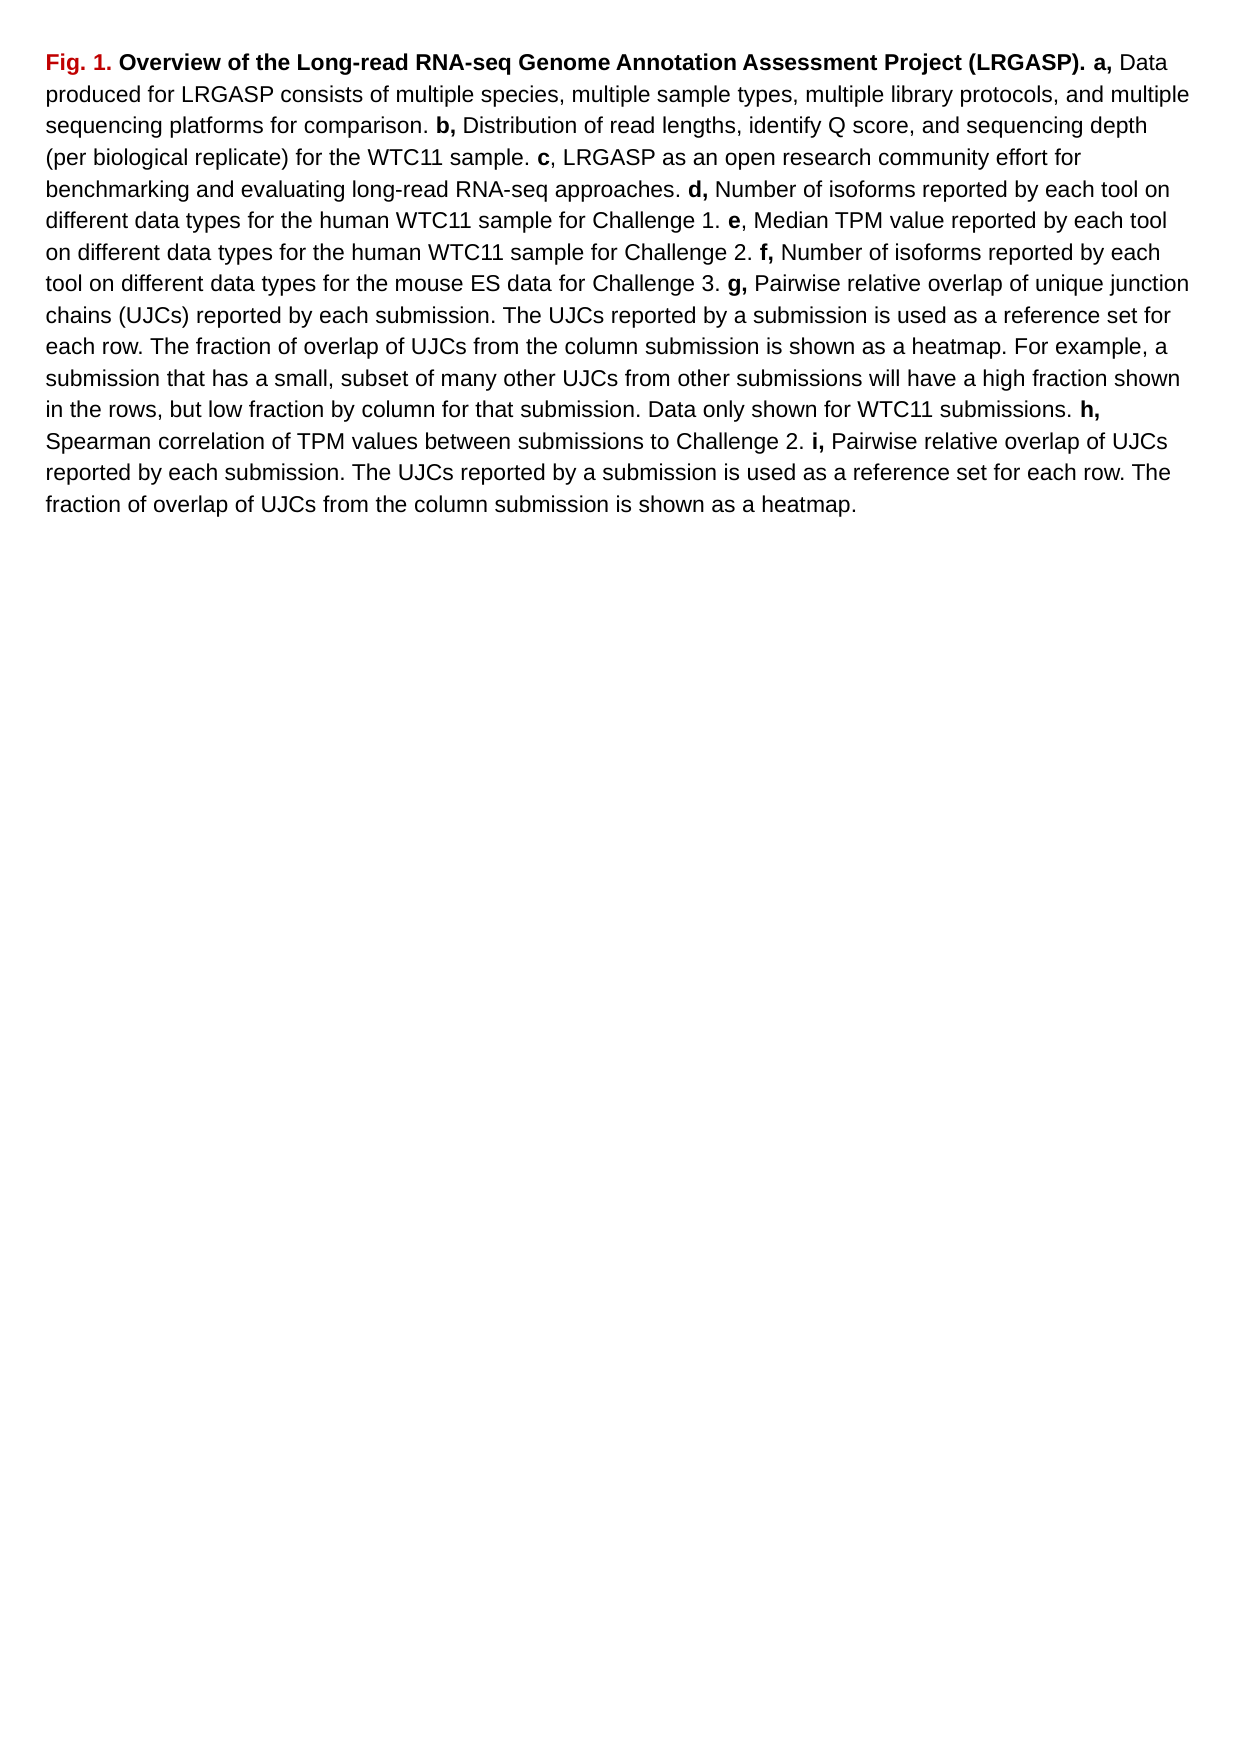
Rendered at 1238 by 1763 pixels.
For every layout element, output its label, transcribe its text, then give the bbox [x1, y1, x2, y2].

text_box Fig. 1. Overview of the Long-read RNA-seq Genome Annotation Assessment Project (LRGASP). a, Data produced for LRGASP consists of multiple species, multiple sample types, multiple library protocols, and multiple sequencing platforms for comparison. b, Distribution of read lengths, identify Q score, and sequencing depth (per biological replicate) for the WTC11 sample. c, LRGASP as an open research community effort for benchmarking and evaluating long-read RNA-seq approaches. d, Number of isoforms reported by each tool on different data types for the human WTC11 sample for Challenge 1. e, Median TPM value reported by each tool on different data types for the human WTC11 sample for Challenge 2. f, Number of isoforms reported by each tool on different data types for the mouse ES data for Challenge 3. g, Pairwise relative overlap of unique junction chains (UJCs) reported by each submission. The UJCs reported by a submission is used as a reference set for each row. The fraction of overlap of UJCs from the column submission is shown as a heatmap. For example, a submission that has a small, subset of many other UJCs from other submissions will have a high fraction shown in the rows, but low fraction by column for that submission. Data only shown for WTC11 submissions. h, Spearman correlation of TPM values between submissions to Challenge 2. i, Pairwise relative overlap of UJCs reported by each submission. The UJCs reported by a submission is used as a reference set for each row. The fraction of overlap of UJCs from the column submission is shown as a heatmap. [30, 28, 1210, 532]
